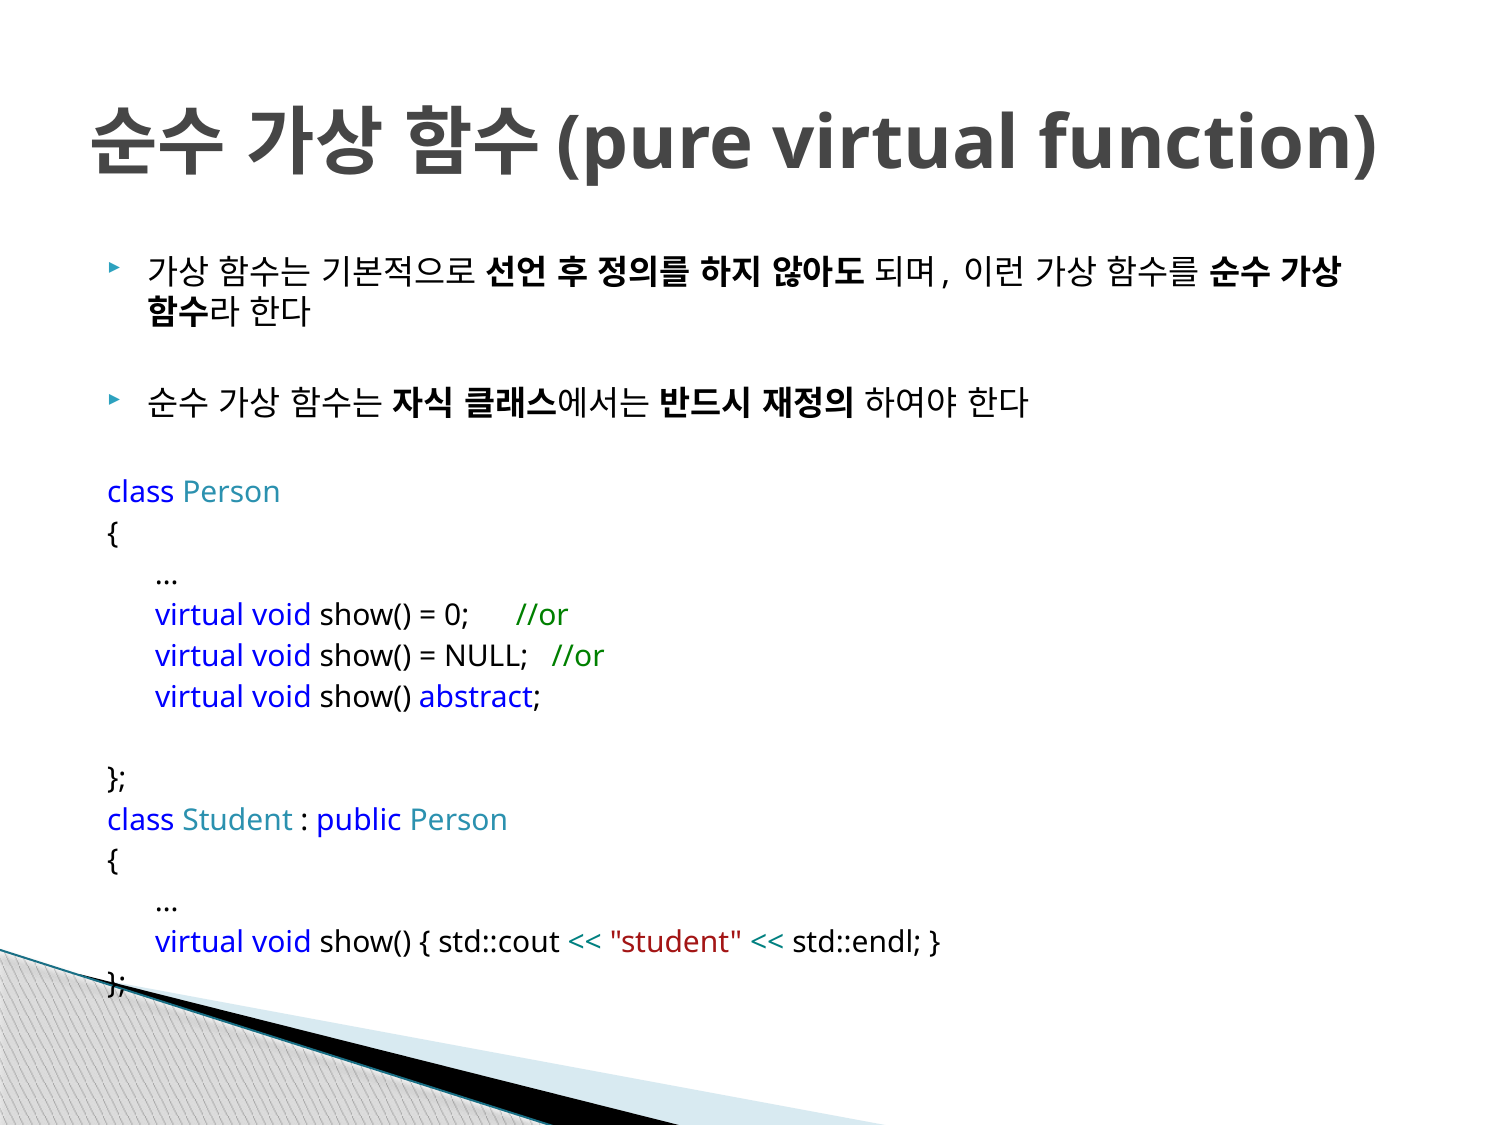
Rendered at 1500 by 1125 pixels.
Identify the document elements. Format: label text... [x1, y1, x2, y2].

list 가상 함수는 기본적으로 선언 후 정의를 하지 않아도 되며, 이런 가상 함수를 순수 가상 함수라 한다 순수 가상 함수는 자식 클래스에서는 반드시 재정의 하여야 한다 class Person { … virtual void show() = 0; //or virtual void show() = NULL; //or virtual void show() abstract; }; class Student : public Person { … virtual void show() { std::cout << "student" << std::endl; } }; [75, 243, 1425, 1008]
title 순수 가상 함수(pure virtual function) [75, 45, 1425, 233]
